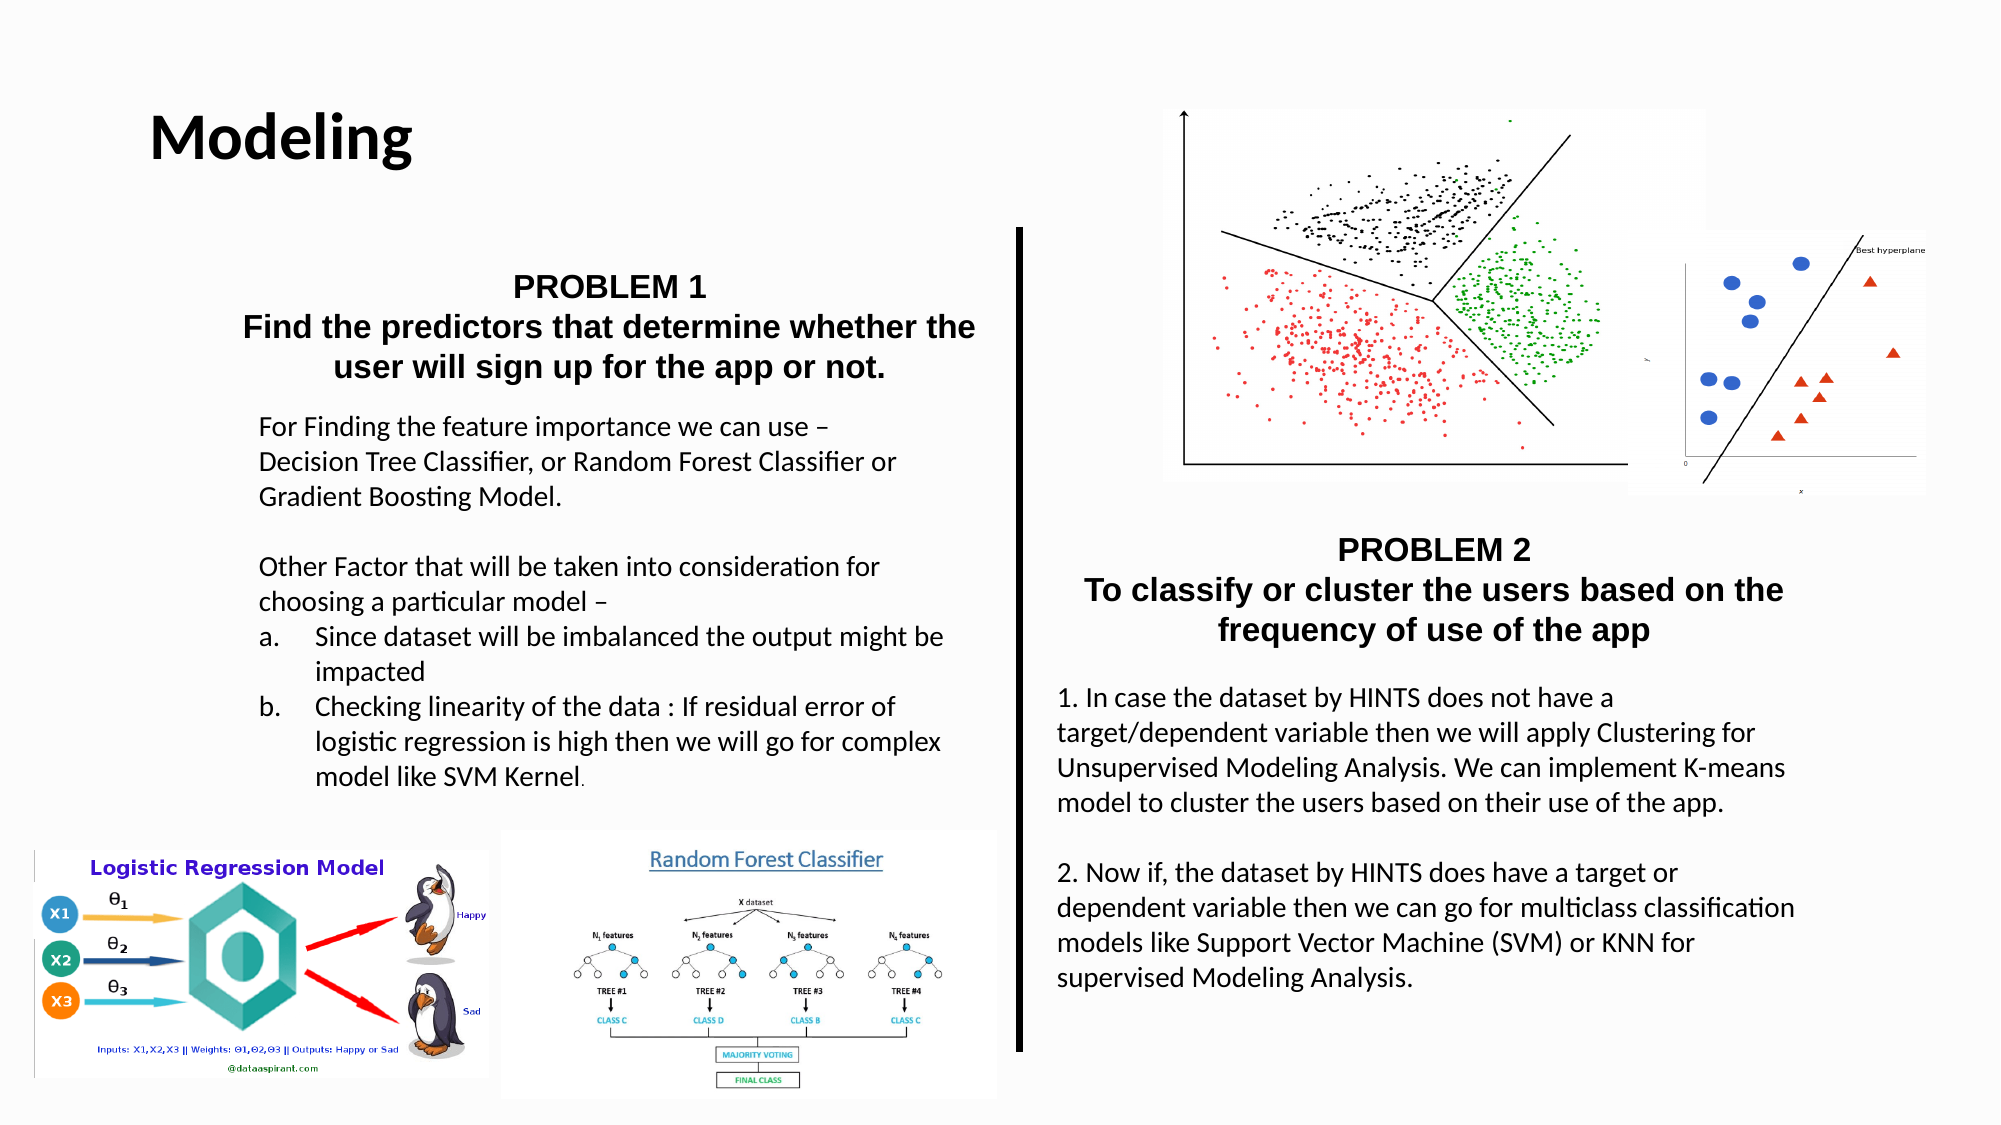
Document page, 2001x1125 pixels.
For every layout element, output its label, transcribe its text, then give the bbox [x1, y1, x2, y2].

picture [1163, 109, 1926, 497]
text_box 1. In case the dataset by HINTS does not have a target/dependent variable then we will apply Clustering for Unsupervised Modeling Analysis. We can implement K-means model to cluster the users based on their use of the app. 2. Now if, the dataset by HINTS does have a target or dependent variable then we can go for multiclass classification models like Support Vector Machine (SVM) or KNN for supervised Modeling Analysis. [1041, 670, 1816, 1036]
text_box Modeling [134, 85, 453, 181]
picture [501, 830, 997, 1099]
text_box PROBLEM 1 Find the predictors that determine whether the user will sign up for the app or not. [217, 257, 1003, 393]
text_box For Finding the feature importance we can use – Decision Tree Classifier, or Random Forest Classifier or Gradient Boosting Model. Other Factor that will be taken into consideration for choosing a particular model – Since dataset will be imbalanced the output might be impacted Checking linearity of the data : If residual error of logistic regression is high then we will go for complex model like SVM Kernel. [243, 400, 977, 800]
picture [33, 850, 489, 1079]
text_box PROBLEM 2 To classify or cluster the users based on the frequency of use of the app [1041, 520, 1828, 656]
